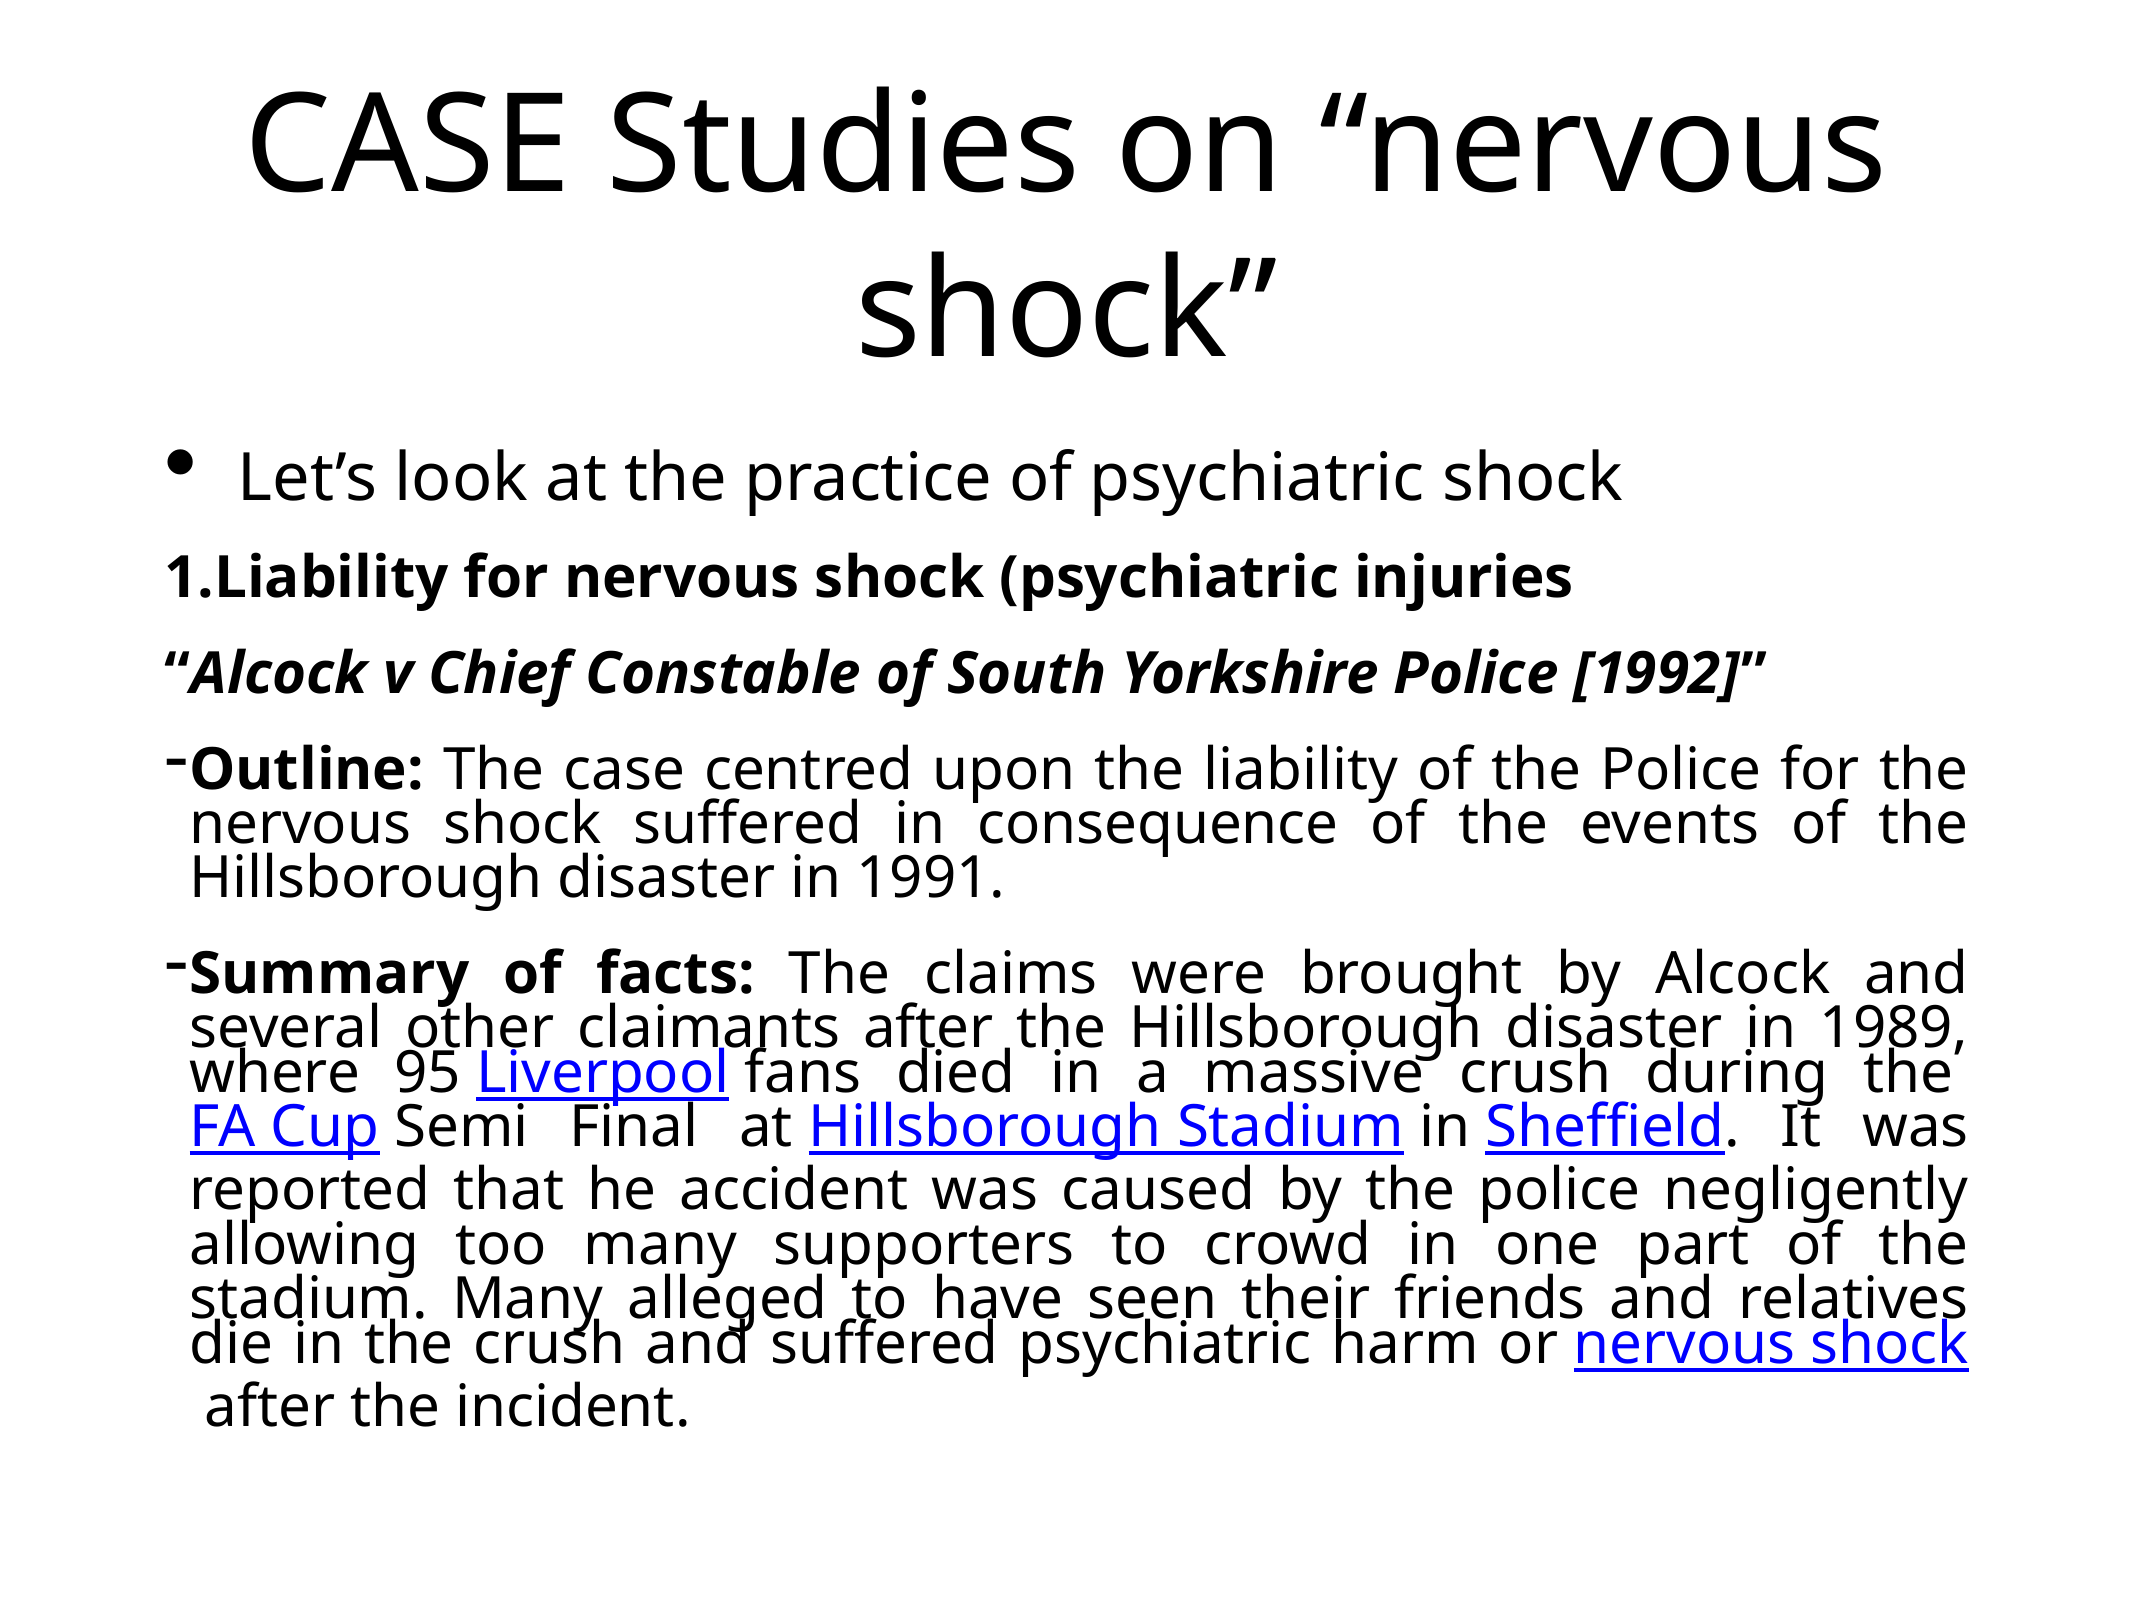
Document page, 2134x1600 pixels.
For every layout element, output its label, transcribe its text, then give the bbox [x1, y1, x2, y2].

title CASE Studies on “nervous shock” [155, 41, 1978, 397]
list Let’s look at the practice of psychiatric shock Liability for nervous shock (psychiatric injuries “Alcock v Chief Constable of South Yorkshire Police [1992]” Outline: The case centred upon the liability of the Police for the nervous shock suffered in consequence of the events of the Hillsborough disaster in 1991. Summary of facts: The claims were brought by Alcock and several other claimants after the Hillsborough disaster in 1989, where 95 Liverpool fans died in a massive crush during the FA Cup Semi Final at Hillsborough Stadium in Sheffield. It was reported that he accident was caused by the police negligently allowing too many supporters to crowd in one part of the stadium. Many alleged to have seen their friends and relatives die in the crush and suffered psychiatric harm or nervous shock after the incident. [155, 424, 1978, 1457]
